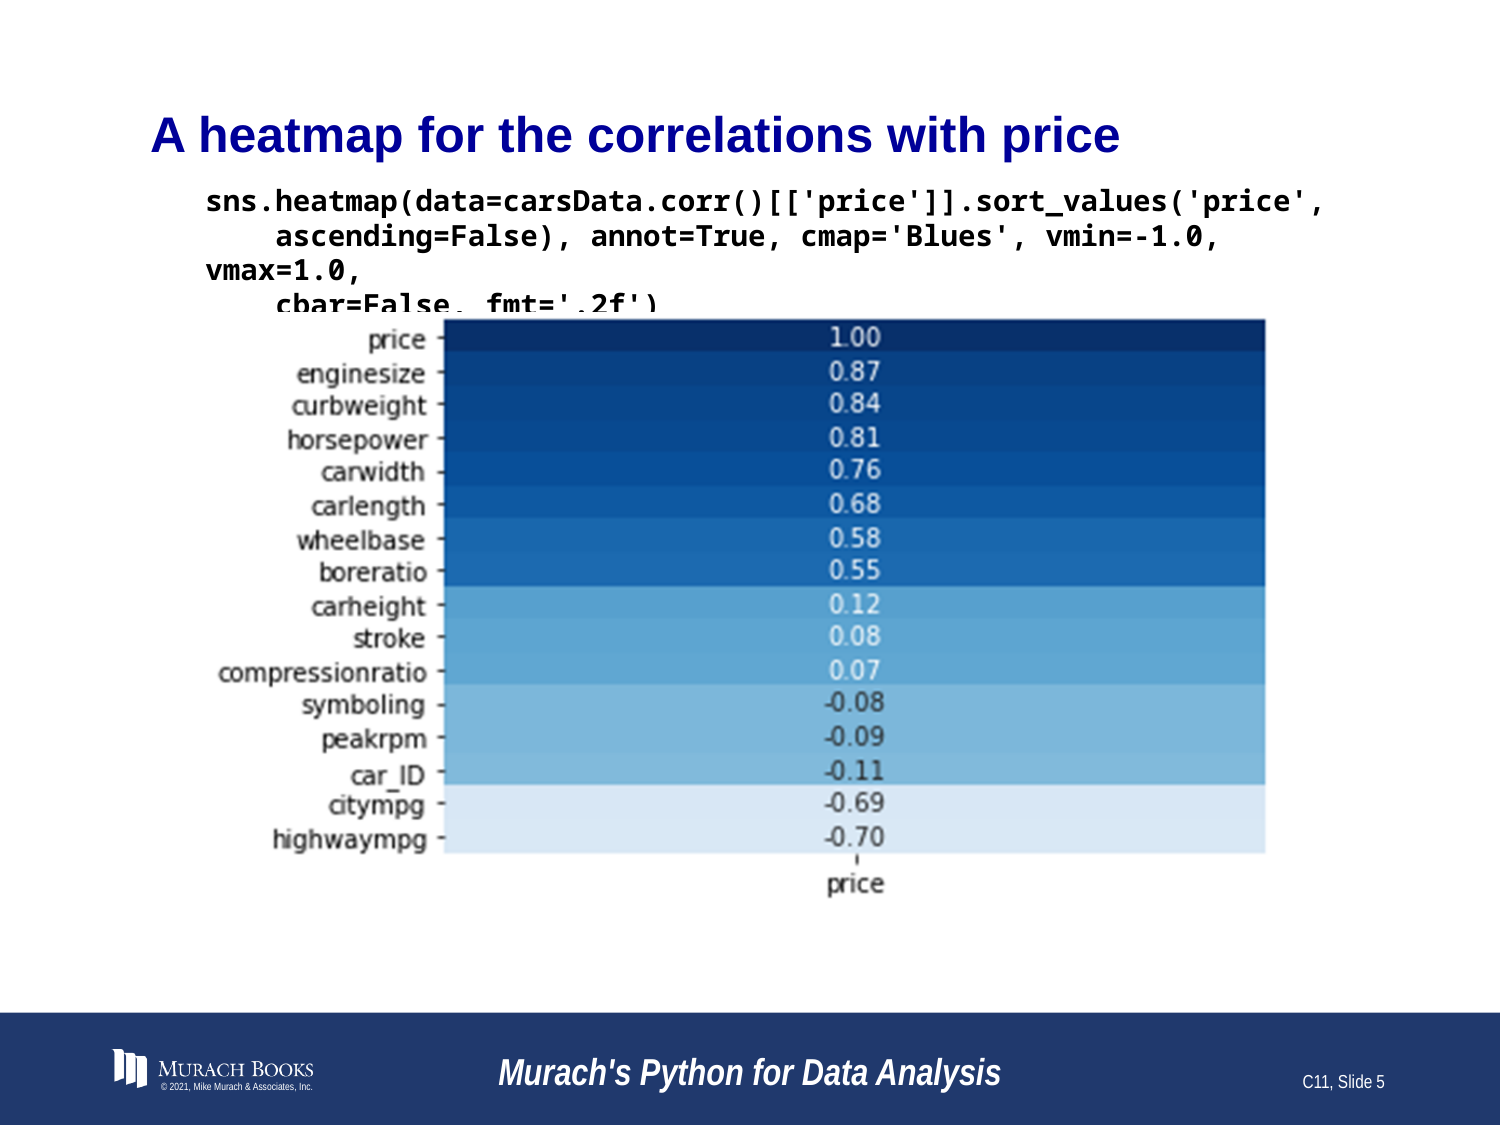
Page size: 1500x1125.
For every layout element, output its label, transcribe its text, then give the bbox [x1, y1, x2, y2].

footer © 2021, Mike Murach & Associates, Inc. [12, 1025, 463, 1100]
title A heatmap for the correlations with price [150, 102, 1350, 164]
slide_number Murach's Python for Data Analysis [463, 1025, 1050, 1100]
list sns.heatmap(data=carsData.corr()[['price']].sort_values('price', ascending=False), annot=True, cmap='Blues', vmin=-1.0, vmax=1.0, cbar=False, fmt='.2f') [133, 174, 1346, 538]
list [206, 312, 1290, 901]
slide_number C11, Slide 5 [1087, 1025, 1400, 1100]
